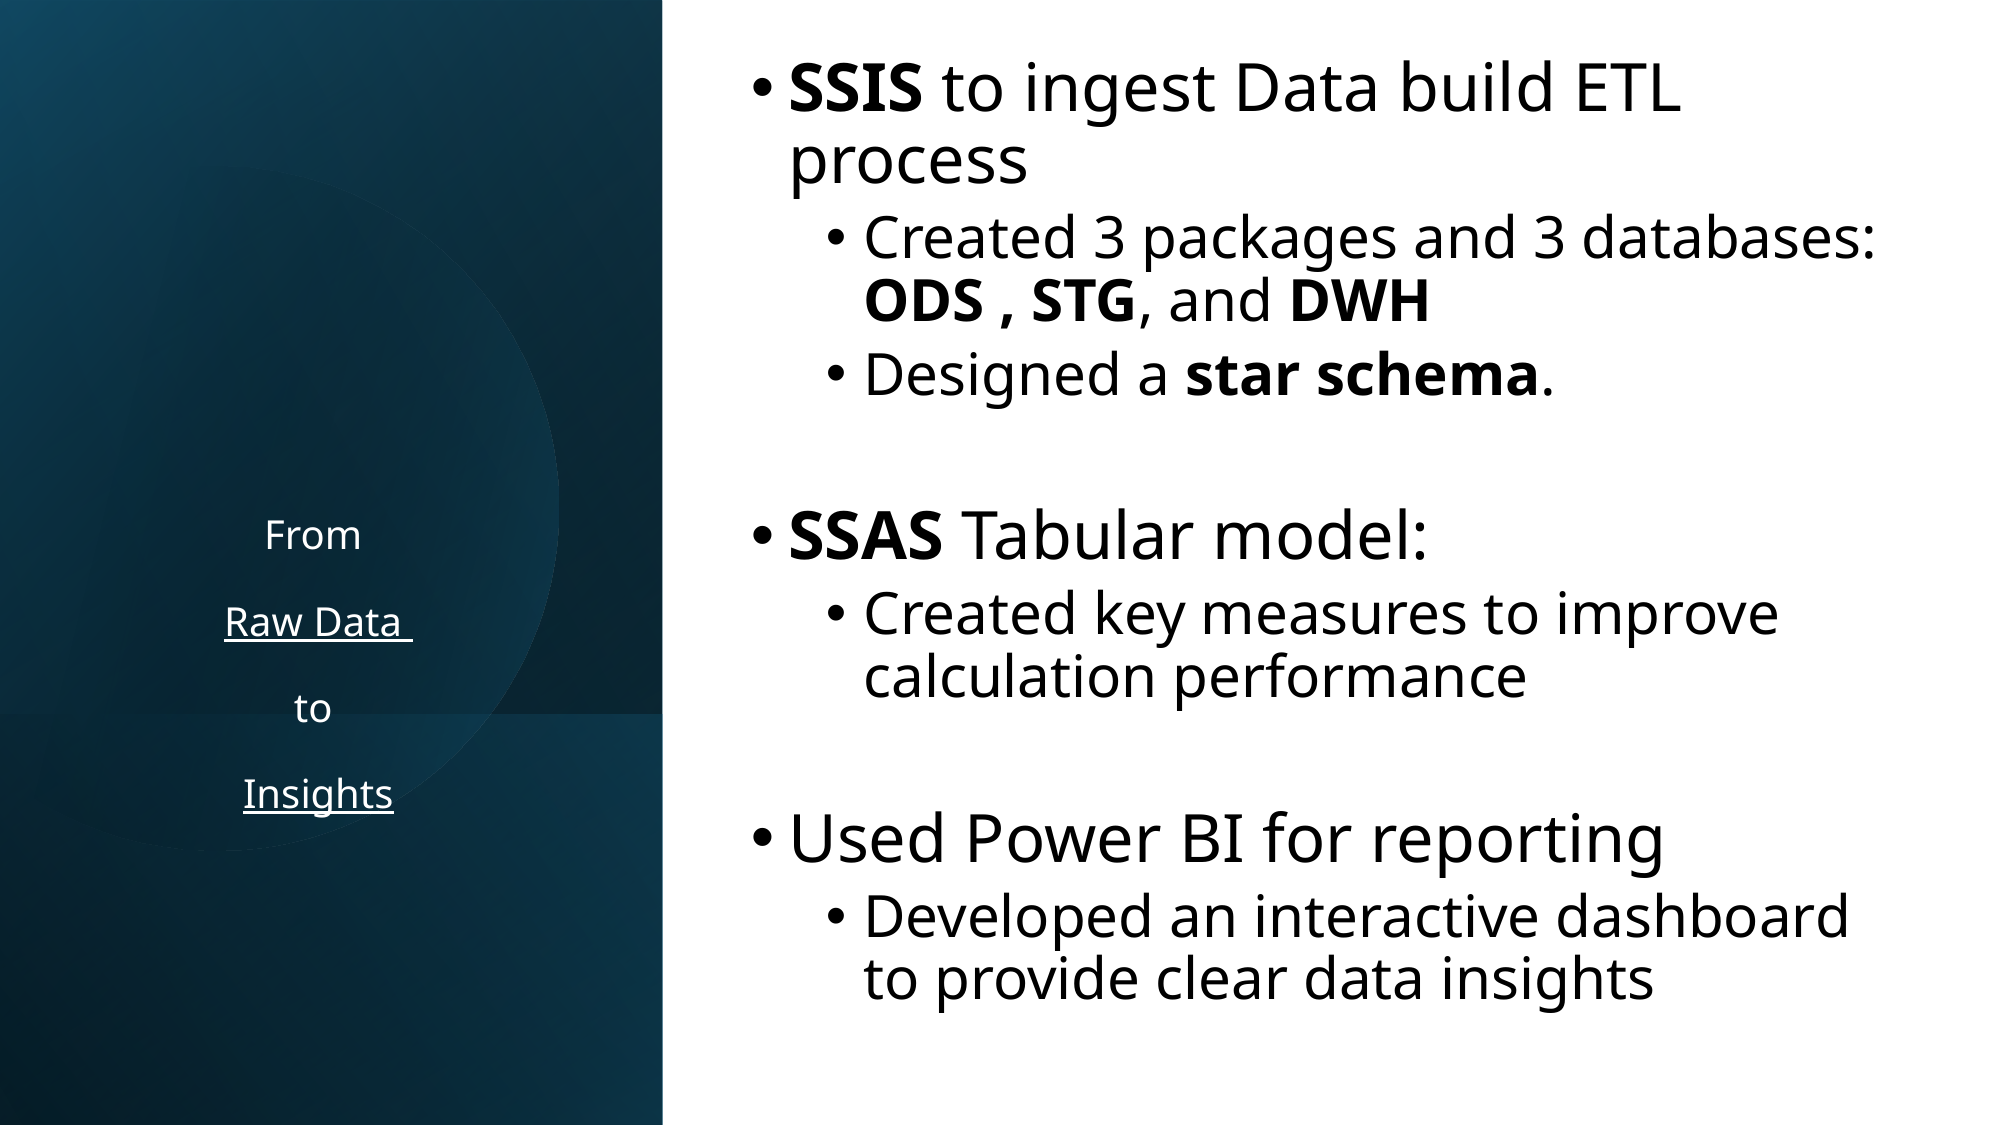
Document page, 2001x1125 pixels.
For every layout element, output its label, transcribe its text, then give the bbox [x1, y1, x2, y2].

text_box [664, 0, 2000, 1125]
text_box [0, 0, 664, 1125]
text_box SSIS to ingest Data build ETL process Created 3 packages and 3 databases: ODS , STG, and DWH Designed a star schema. SSAS Tabular model: Created key measures to improve calculation performance Used Power BI for reporting Developed an interactive dashboard to provide clear data insights [698, 133, 1919, 1027]
title From Raw Data to Insights [55, 501, 582, 825]
